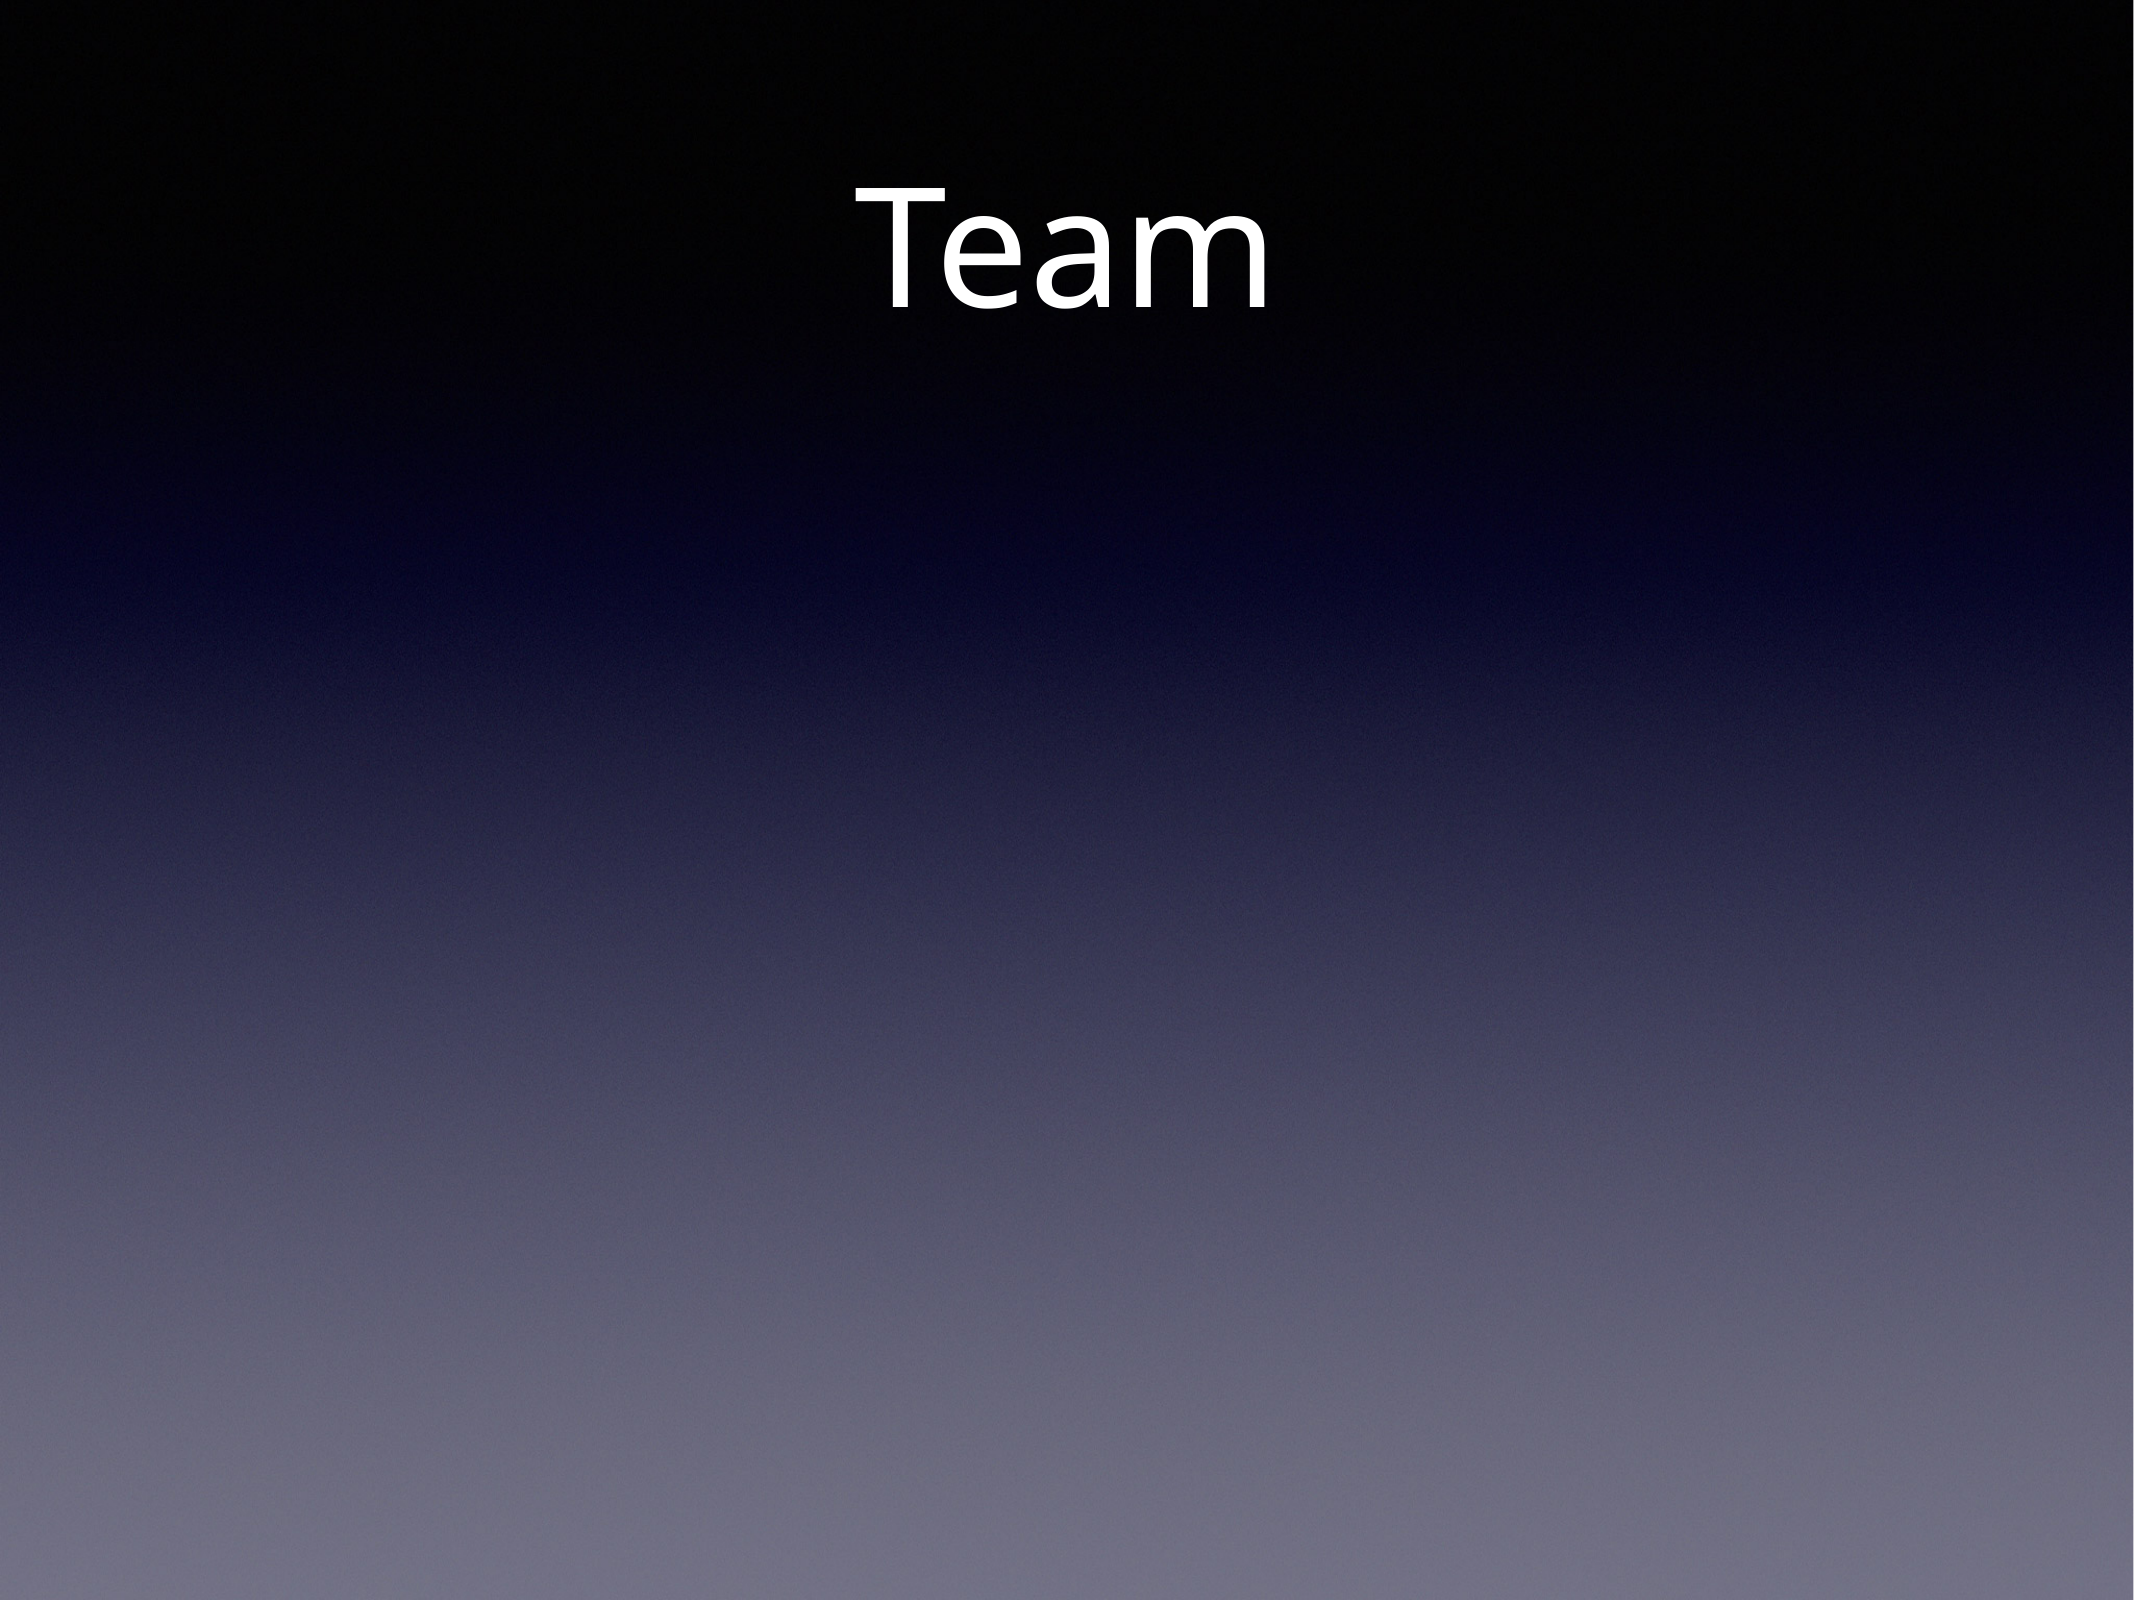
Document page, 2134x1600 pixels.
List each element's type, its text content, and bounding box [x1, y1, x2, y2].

picture [0, 0, 2134, 1600]
title Team [155, 66, 1978, 416]
